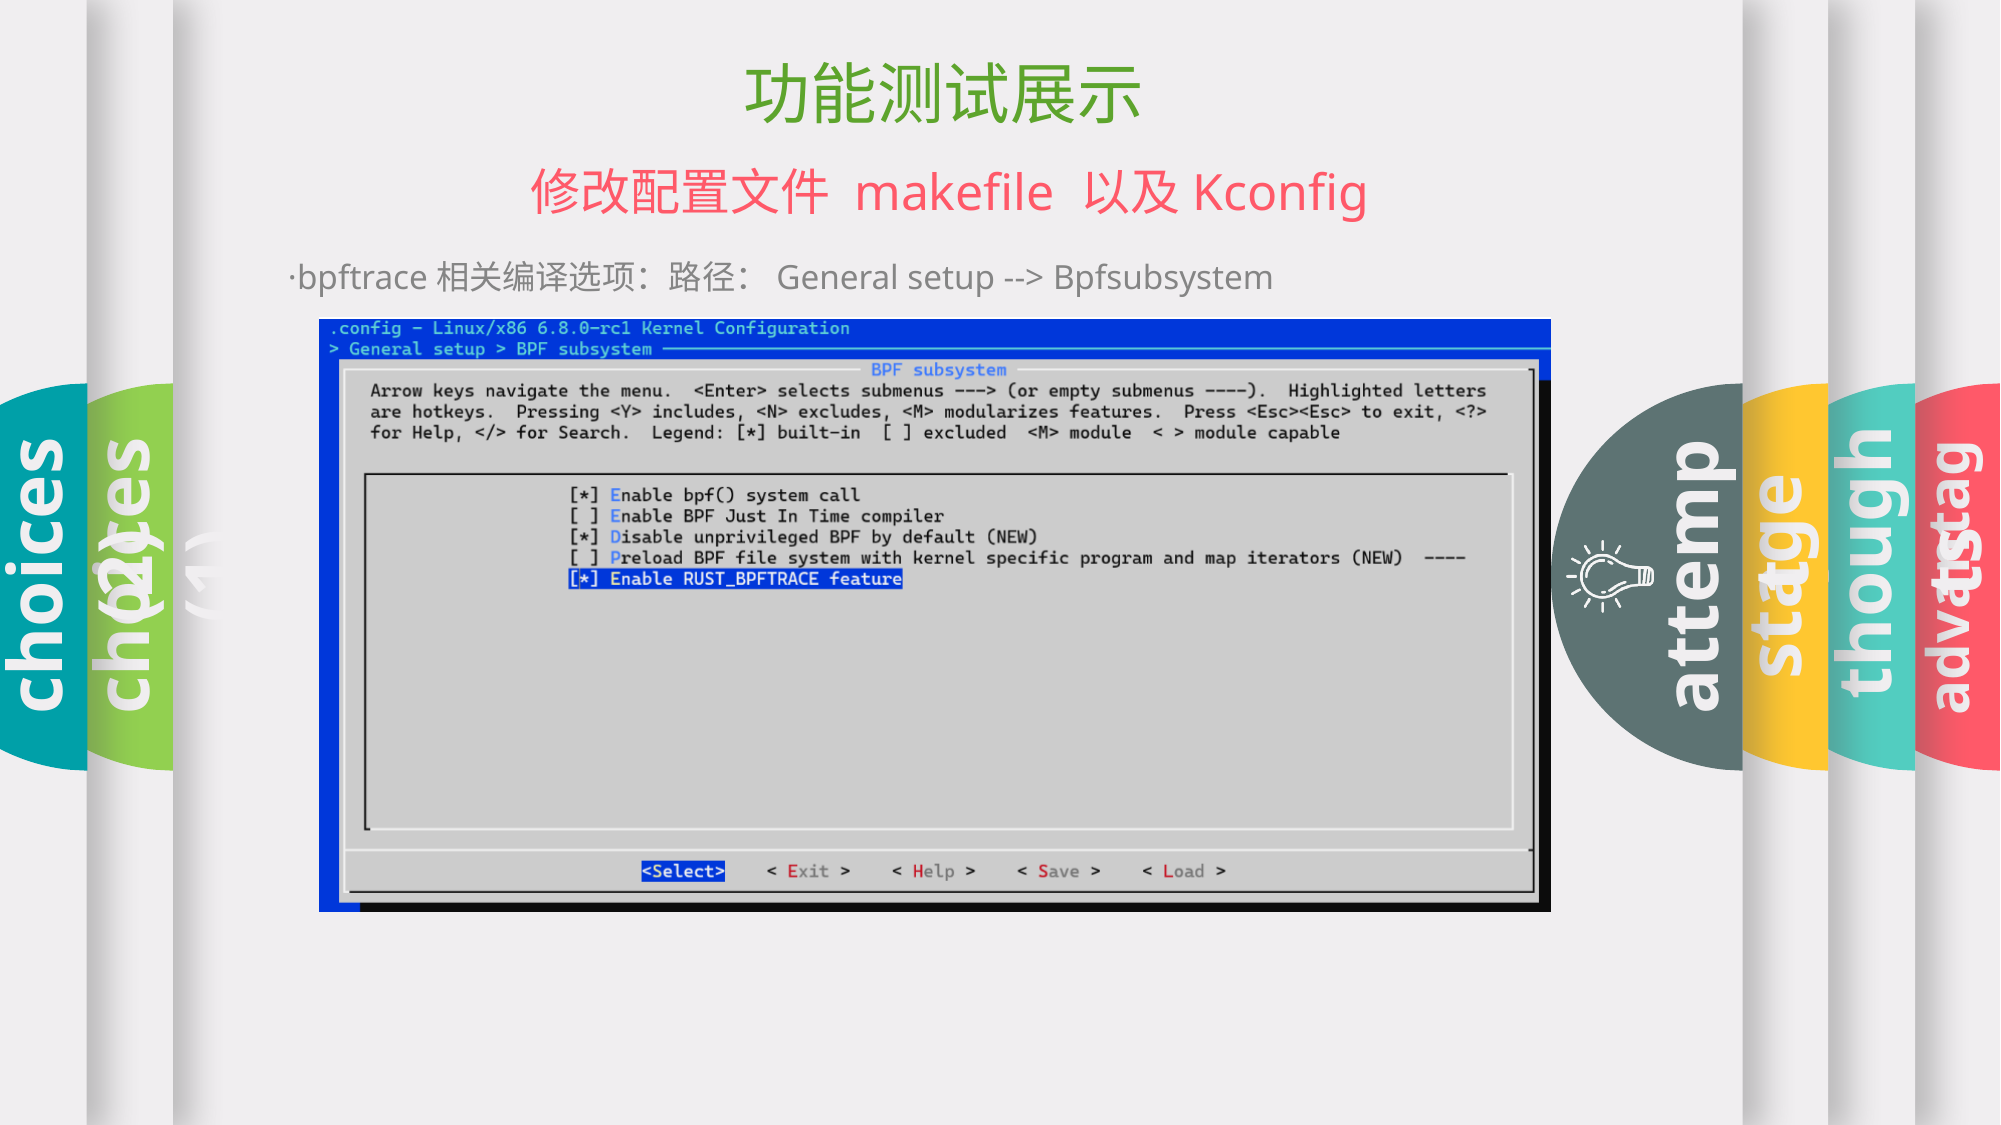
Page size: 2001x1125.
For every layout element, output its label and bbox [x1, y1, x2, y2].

text_box [1916, 0, 2000, 1125]
text_box [1829, 0, 1916, 1125]
text_box [173, 0, 1743, 1125]
text_box [273, 153, 1624, 360]
text_box [1743, 0, 1829, 1125]
text_box [0, 0, 88, 1125]
text_box [88, 0, 173, 1125]
picture [319, 317, 1551, 912]
